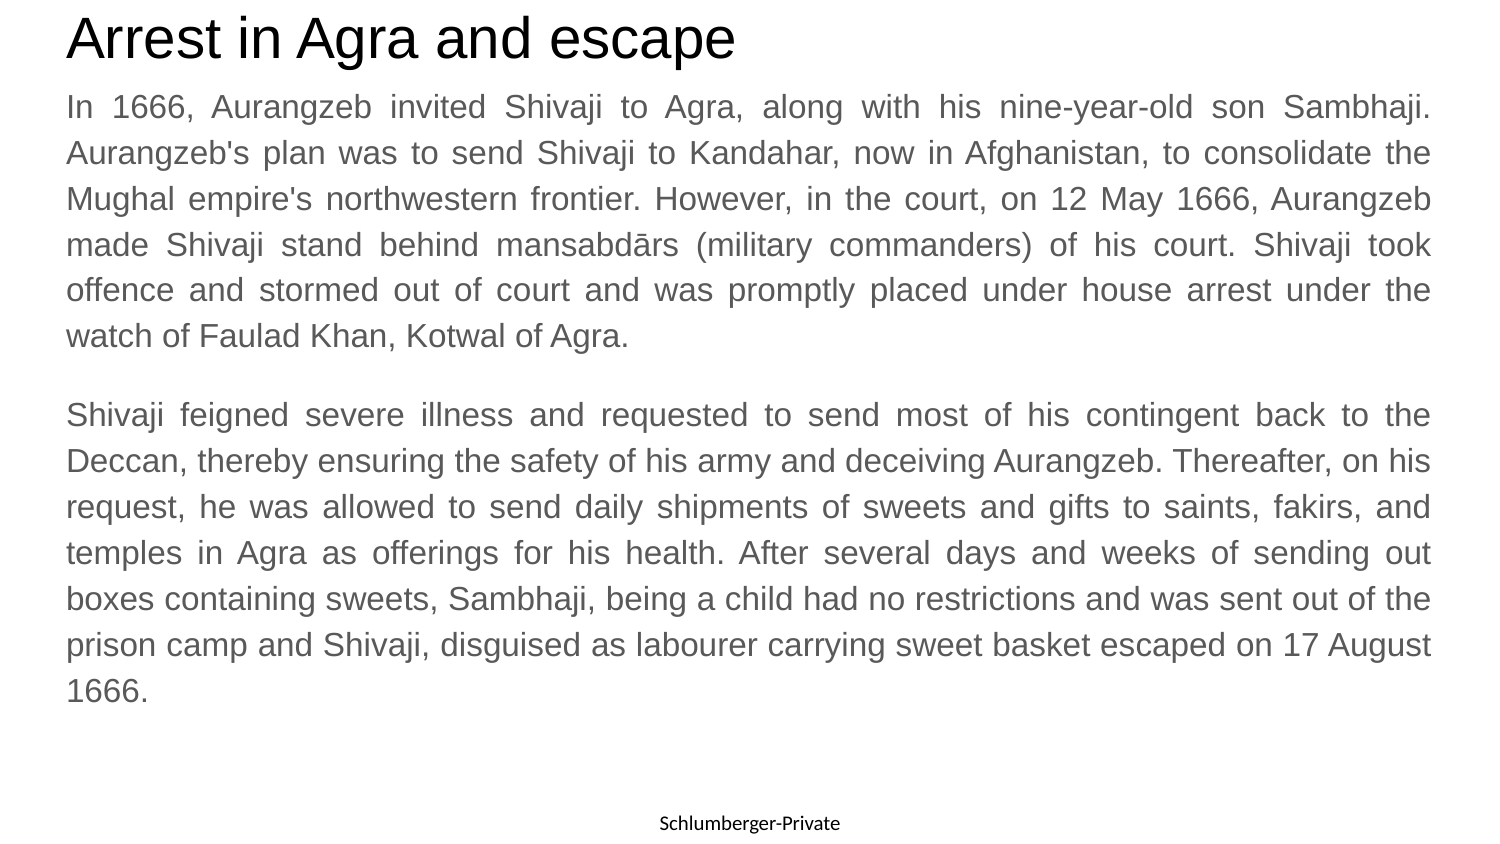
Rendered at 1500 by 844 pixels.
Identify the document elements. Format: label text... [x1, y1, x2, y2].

list In 1666, Aurangzeb invited Shivaji to Agra, along with his nine-year-old son Sambhaji. Aurangzeb's plan was to send Shivaji to Kandahar, now in Afghanistan, to consolidate the Mughal empire's northwestern frontier. However, in the court, on 12 May 1666, Aurangzeb made Shivaji stand behind mansabdārs (military commanders) of his court. Shivaji took offence and stormed out of court and was promptly placed under house arrest under the watch of Faulad Khan, Kotwal of Agra. Shivaji feigned severe illness and requested to send most of his contingent back to the Deccan, thereby ensuring the safety of his army and deceiving Aurangzeb. Thereafter, on his request, he was allowed to send daily shipments of sweets and gifts to saints, fakirs, and temples in Agra as offerings for his health. After several days and weeks of sending out boxes containing sweets, Sambhaji, being a child had no restrictions and was sent out of the prison camp and Shivaji, disguised as labourer carrying sweet basket escaped on 17 August 1666. [51, 64, 1449, 770]
title Arrest in Agra and escape [51, 0, 1449, 64]
